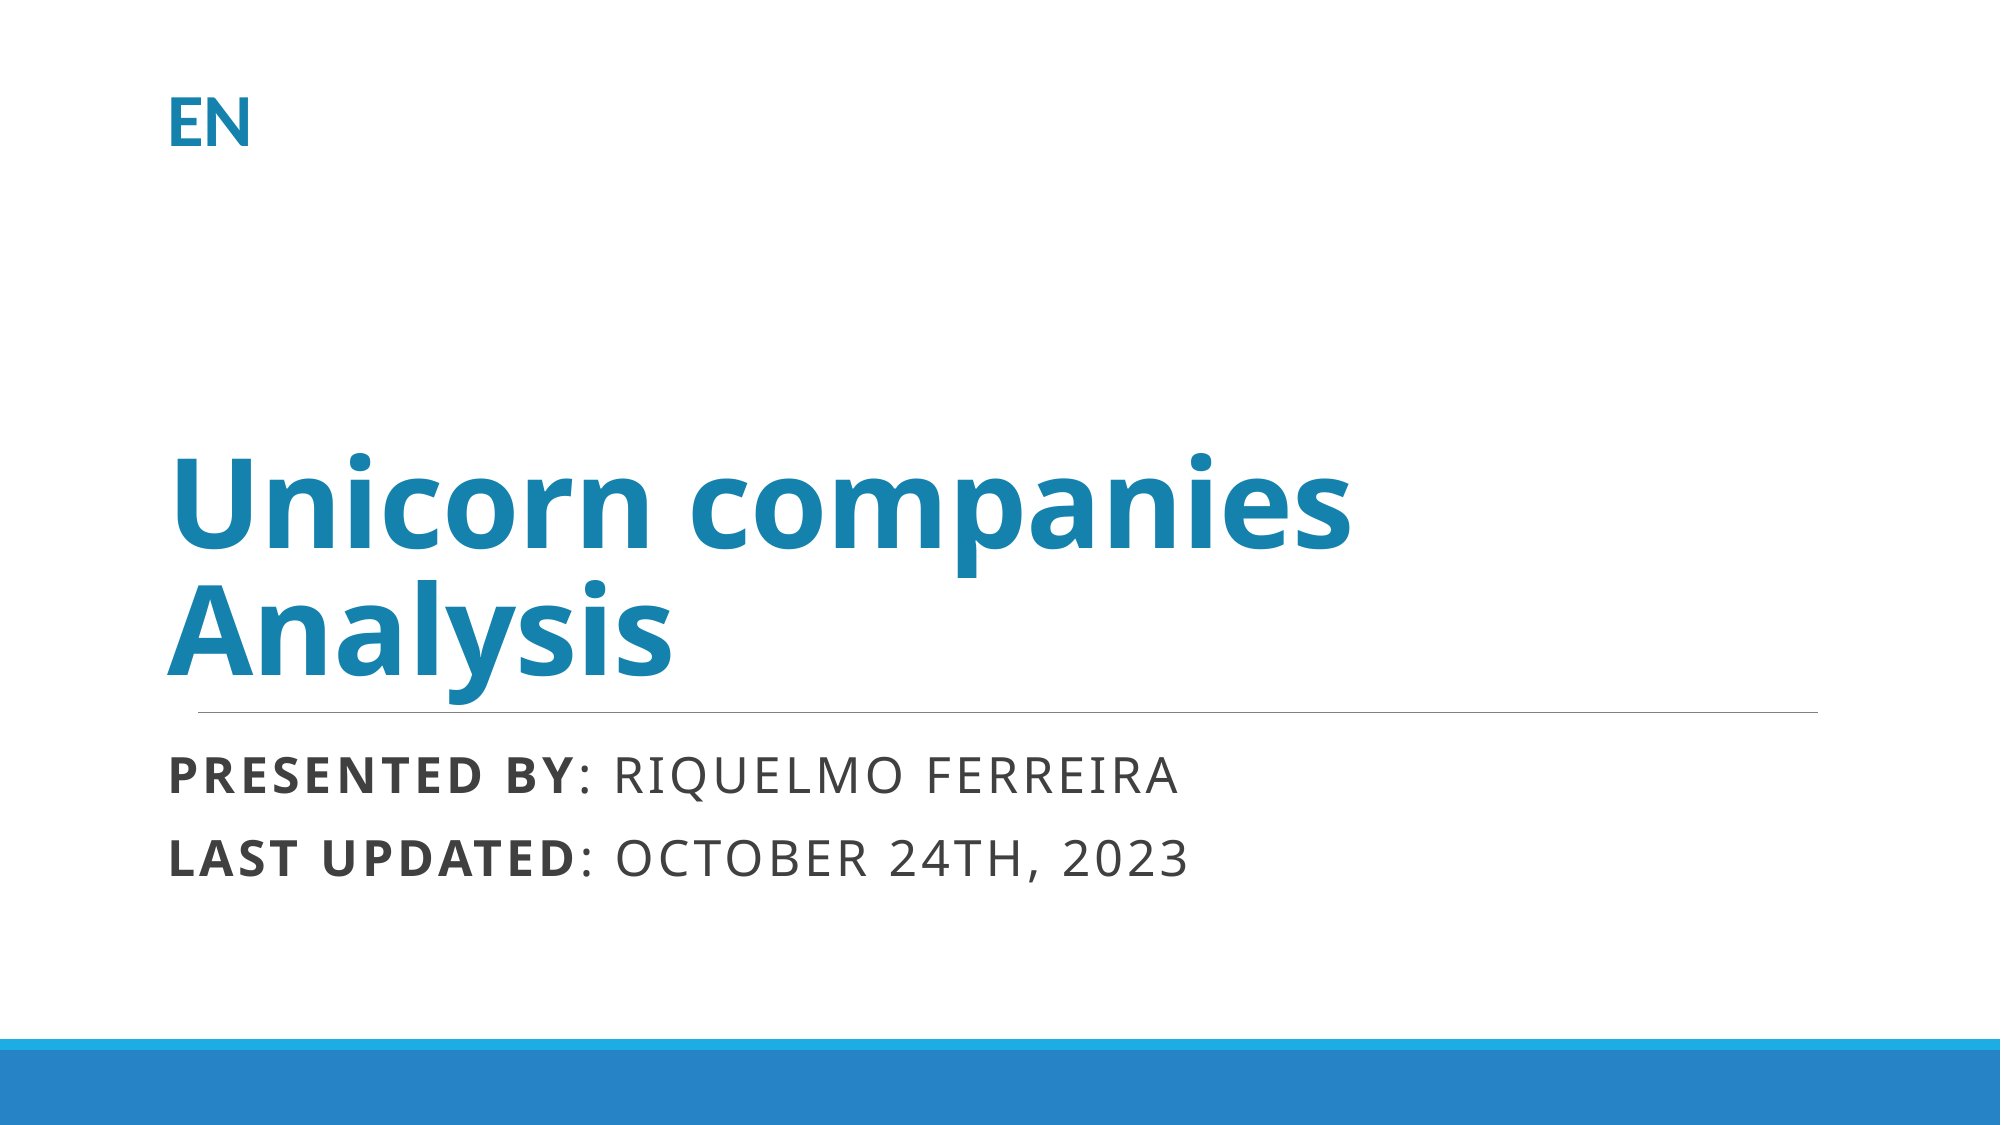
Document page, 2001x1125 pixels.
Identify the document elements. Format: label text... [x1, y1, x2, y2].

text_box EN [152, 64, 420, 170]
title Unicorn companies Analysis [152, 416, 1618, 709]
subtitle Presented by: Riquelmo ferreira Last updated: october 24th, 2023 [152, 742, 1803, 930]
